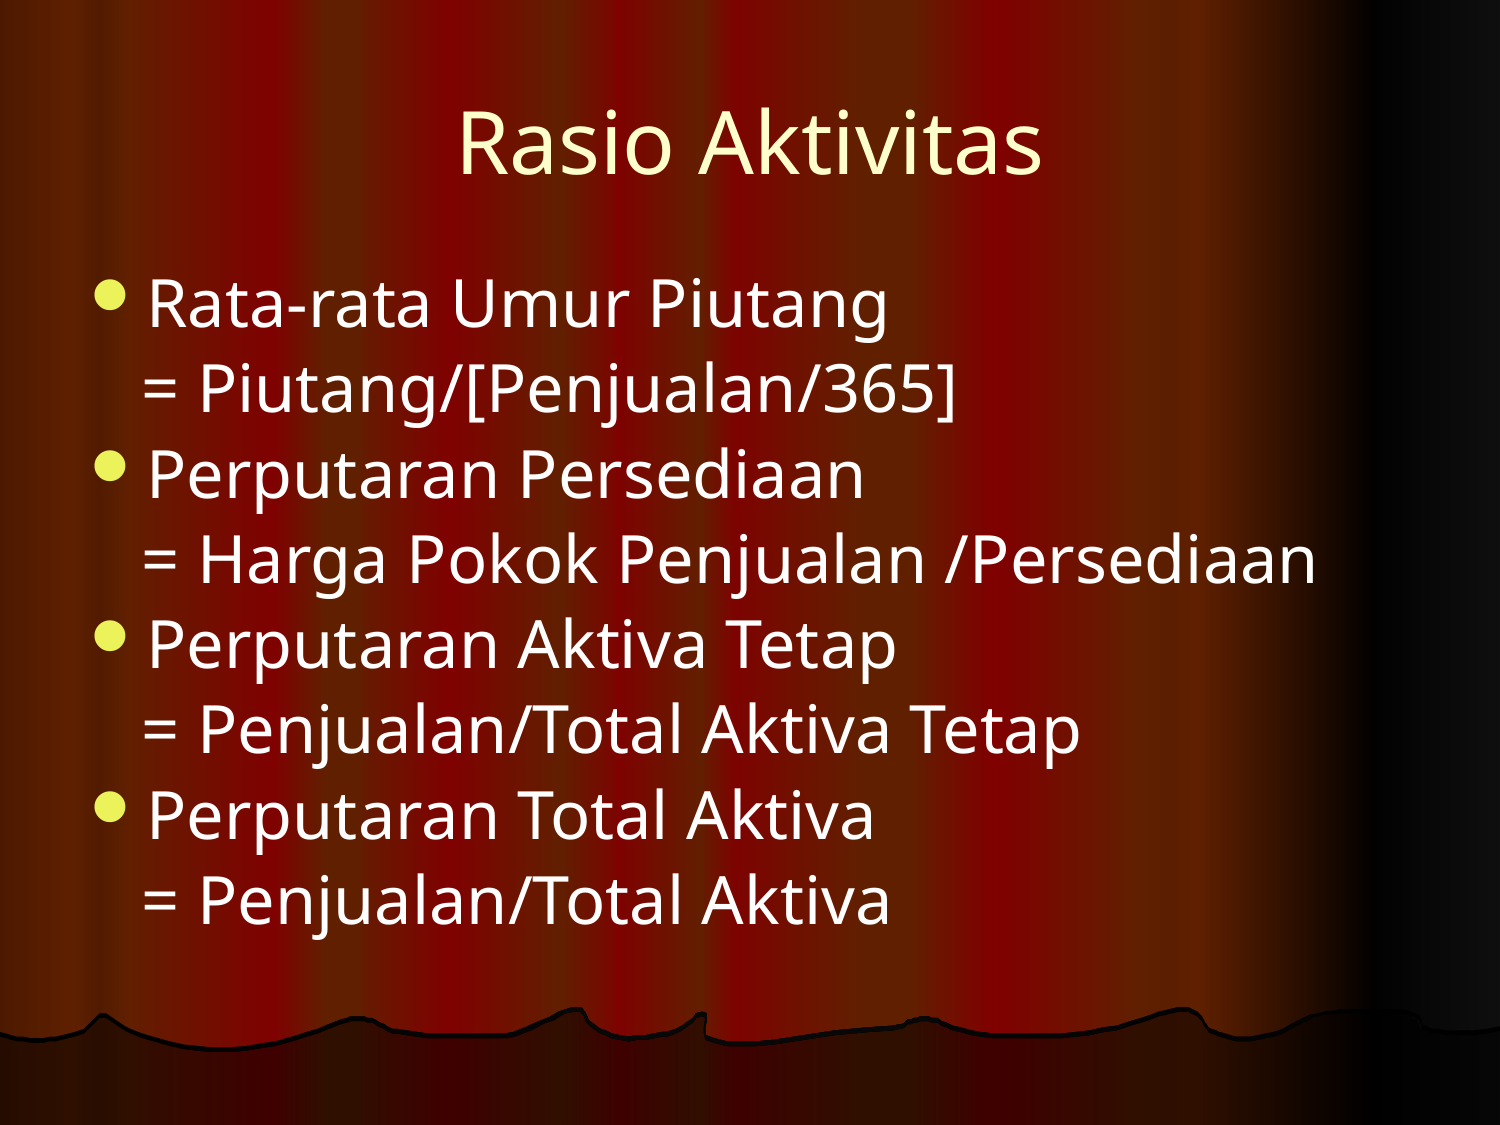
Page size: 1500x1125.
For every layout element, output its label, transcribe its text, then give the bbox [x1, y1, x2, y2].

list Rata-rata Umur Piutang = Piutang/[Penjualan/365] Perputaran Persediaan = Harga Pokok Penjualan /Persediaan Perputaran Aktiva Tetap = Penjualan/Total Aktiva Tetap Perputaran Total Aktiva = Penjualan/Total Aktiva [74, 262, 1426, 1006]
title Rasio Aktivitas [74, 45, 1426, 233]
